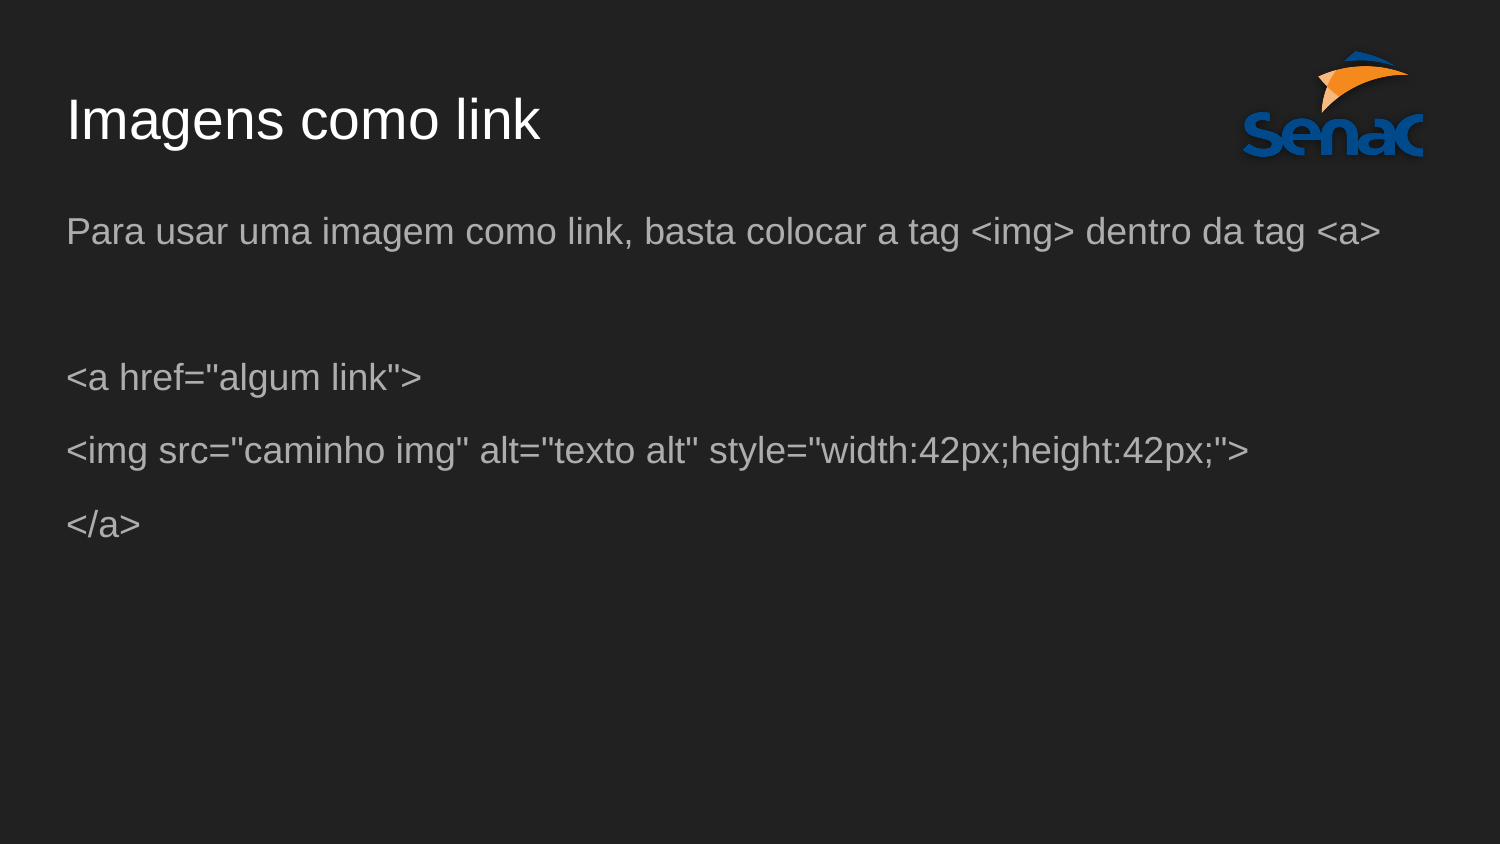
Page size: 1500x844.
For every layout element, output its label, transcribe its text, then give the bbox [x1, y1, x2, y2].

title Imagens como link [51, 72, 1449, 167]
picture [1242, 50, 1423, 157]
list Para usar uma imagem como link, basta colocar a tag <img> dentro da tag <a> <a href="algum link"> <img src="caminho img" alt="texto alt" style="width:42px;height:42px;"> </a> [51, 189, 1423, 750]
